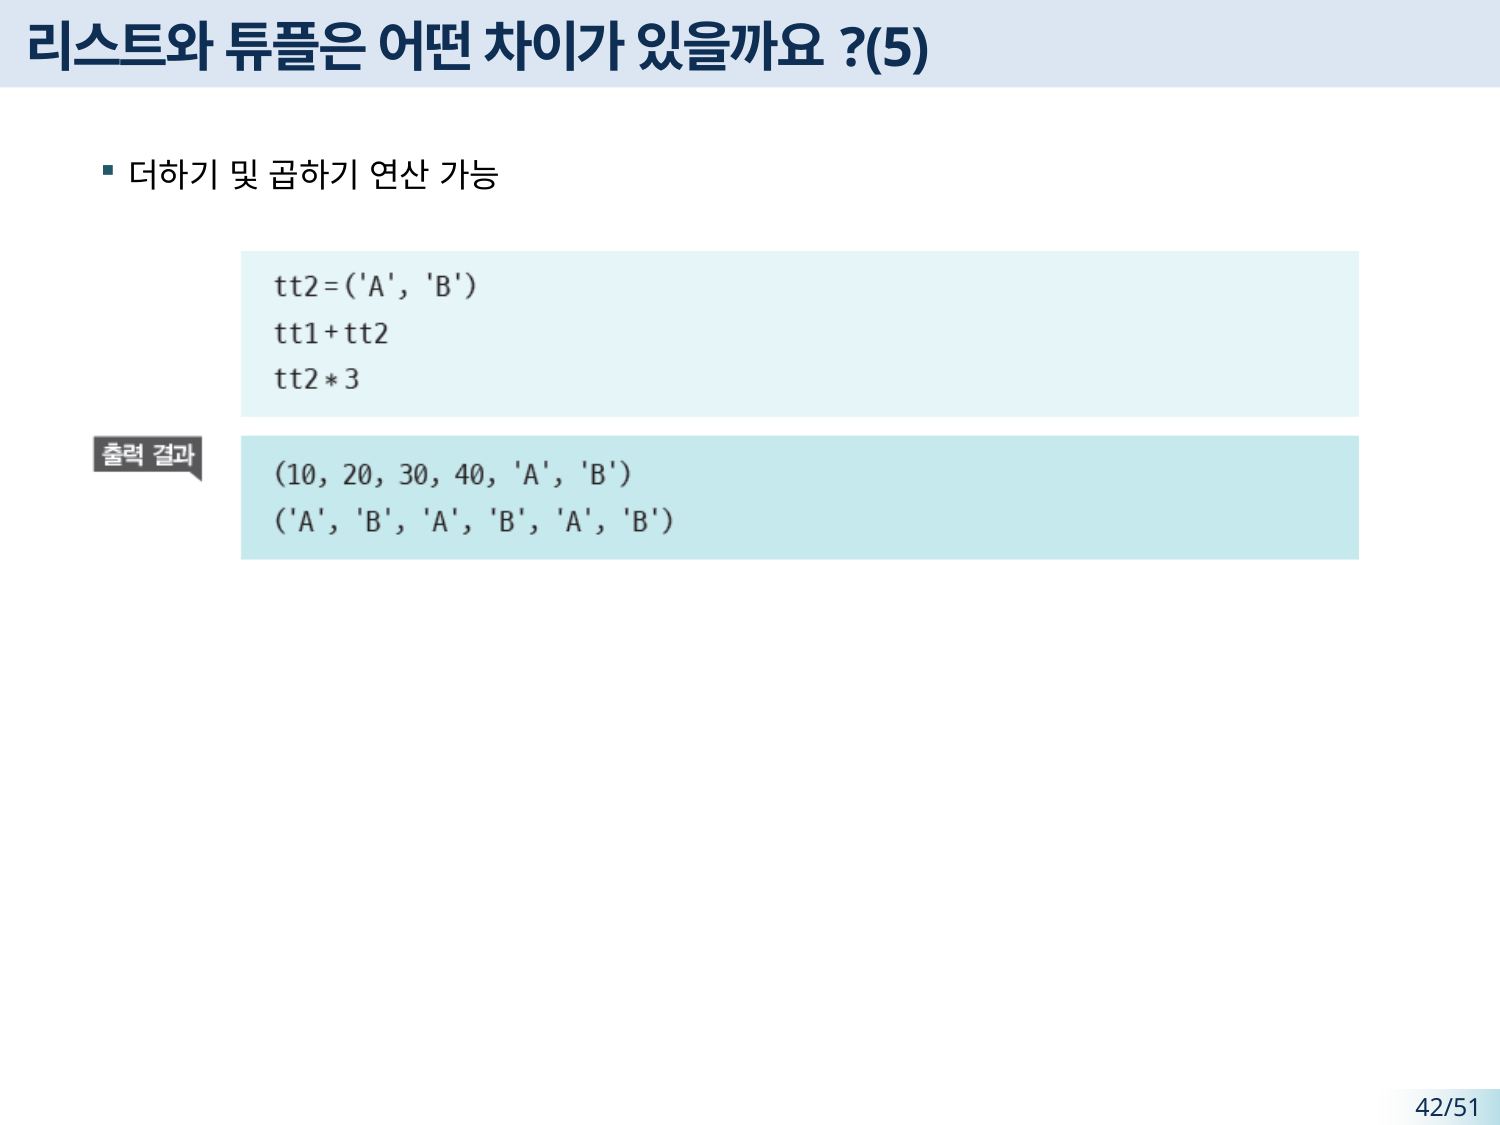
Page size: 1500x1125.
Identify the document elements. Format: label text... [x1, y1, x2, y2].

title 리스트와 튜플은 어떤 차이가 있을까요?(5) [10, 5, 1288, 84]
list 더하기 및 곱하기 연산 가능 [10, 126, 1481, 1057]
picture [85, 251, 1360, 563]
